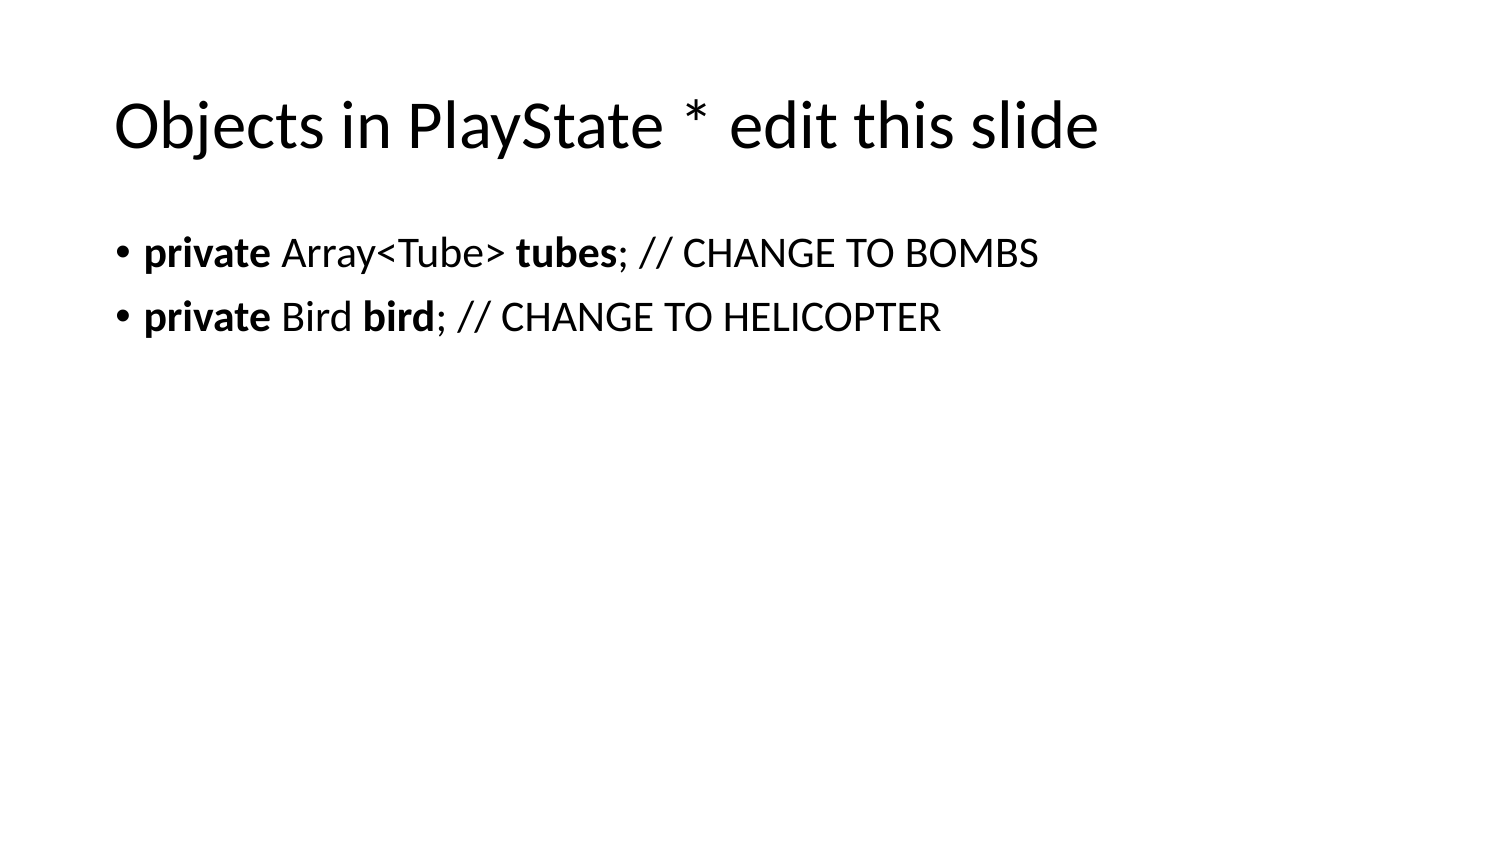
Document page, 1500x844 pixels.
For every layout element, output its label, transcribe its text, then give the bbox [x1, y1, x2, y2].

title Objects in PlayState * edit this slide [103, 44, 1397, 208]
list private Array<Tube> tubes; // CHANGE TO BOMBS private Bird bird; // CHANGE TO HELICOPTER [103, 224, 1397, 760]
